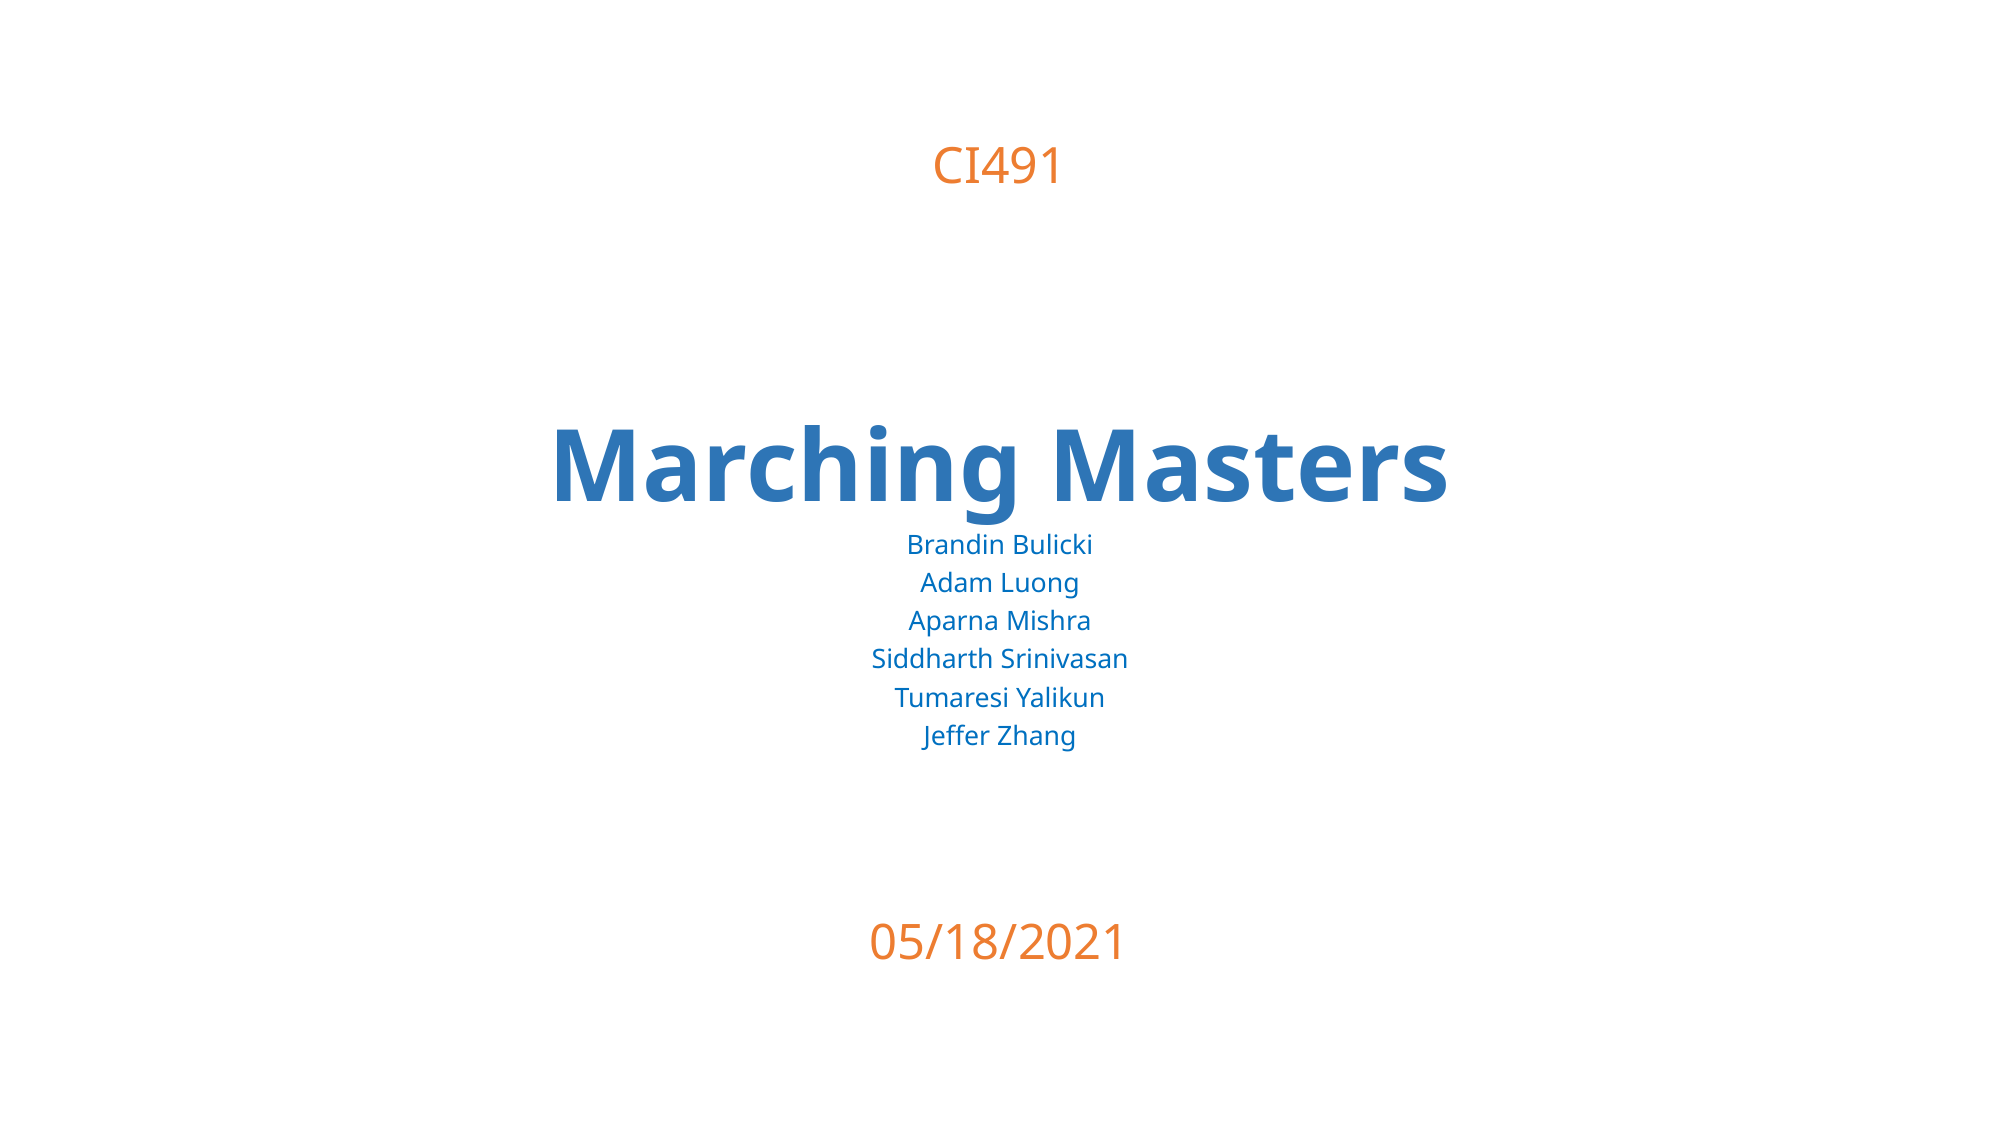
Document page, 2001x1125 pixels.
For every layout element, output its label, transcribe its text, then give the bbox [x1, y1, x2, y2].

title Marching Masters Brandin Bulicki Adam Luong Aparna Mishra Siddharth Srinivasan Tumaresi Yalikun Jeffer Zhang [249, 366, 1750, 759]
text_box CI491 [800, 125, 1200, 201]
subtitle 05/18/2021 [249, 891, 1750, 978]
